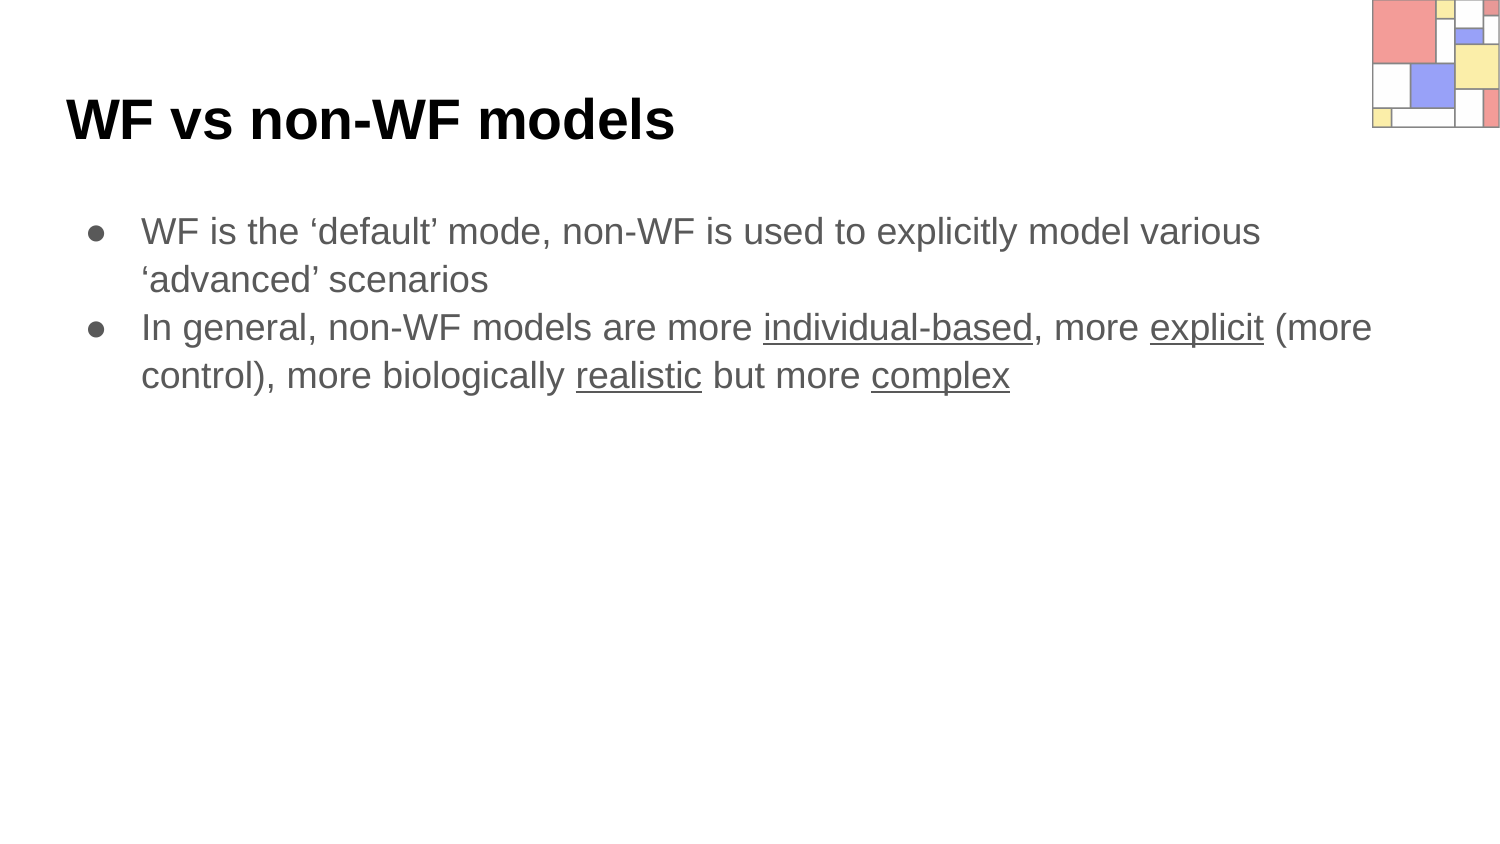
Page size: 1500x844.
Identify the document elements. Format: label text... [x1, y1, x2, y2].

list WF is the ‘default’ mode, non-WF is used to explicitly model various ‘advanced’ scenarios In general, non-WF models are more individual-based, more explicit (more control), more biologically realistic but more complex [51, 189, 1449, 750]
title WF vs non-WF models [51, 72, 1449, 167]
